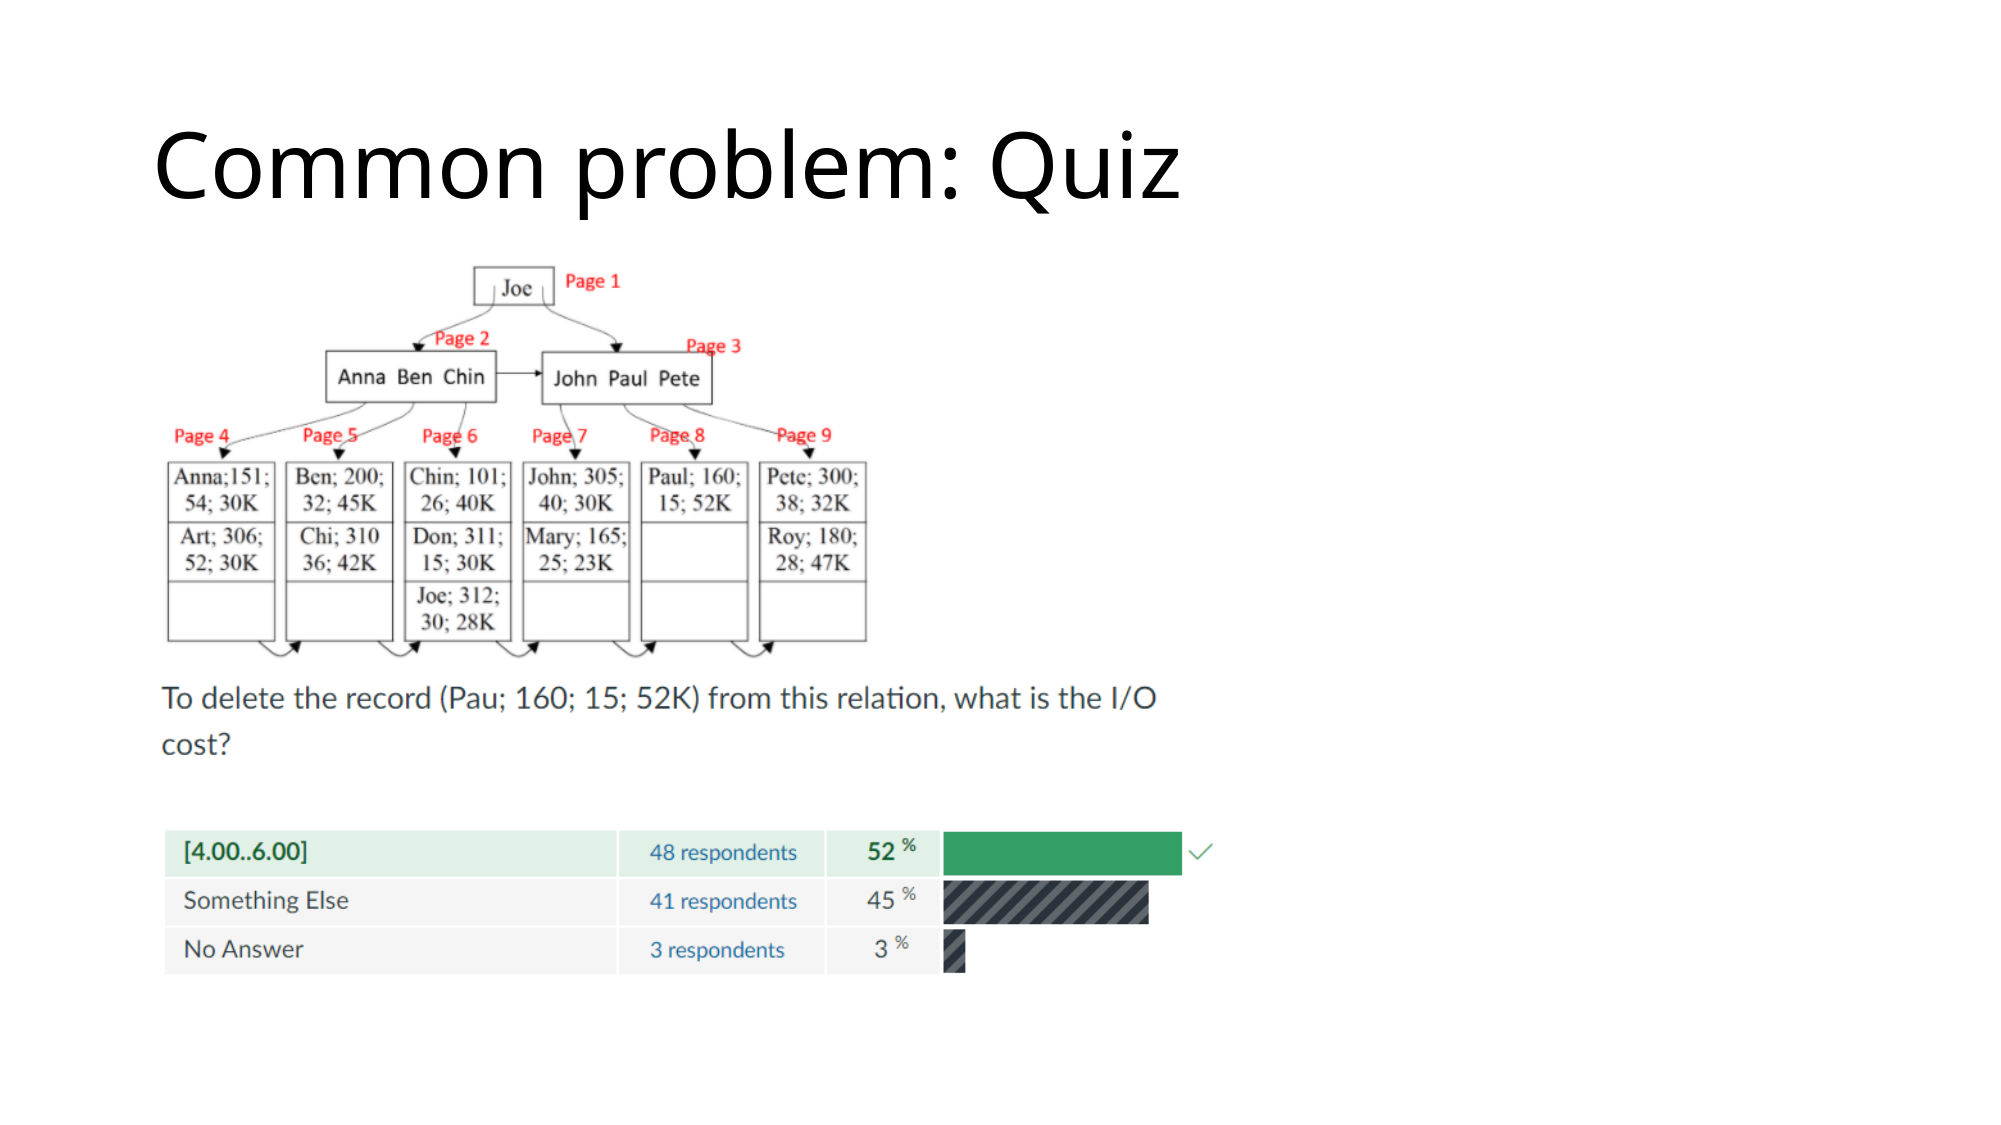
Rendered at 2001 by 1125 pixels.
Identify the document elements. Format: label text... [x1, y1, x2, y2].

title Common problem: Quiz [137, 59, 1863, 278]
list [137, 228, 1263, 1000]
